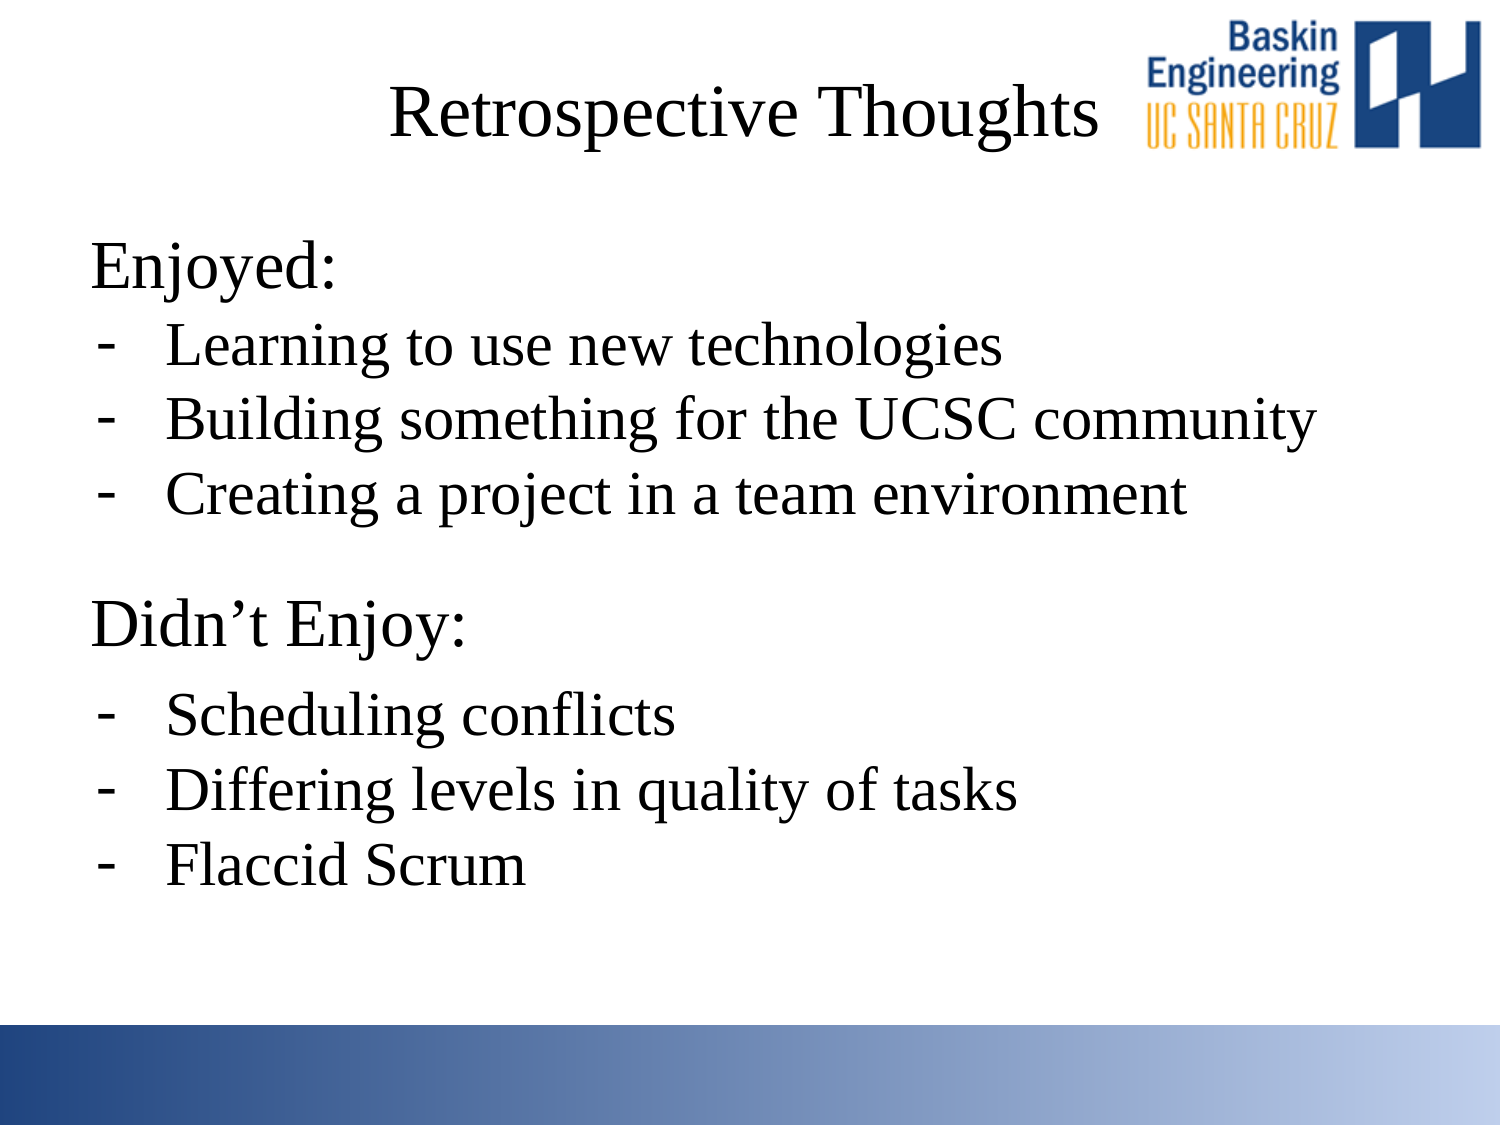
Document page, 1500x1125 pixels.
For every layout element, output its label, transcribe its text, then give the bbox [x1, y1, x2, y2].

list Enjoyed: Learning to use new technologies Building something for the UCSC community Creating a project in a team environment Didn’t Enjoy: Scheduling conflicts Differing levels in quality of tasks Flaccid Scrum [75, 212, 1425, 1005]
text_box [0, 1025, 1500, 1125]
title Retrospective Thoughts [87, 12, 1438, 200]
picture [1134, 12, 1498, 160]
